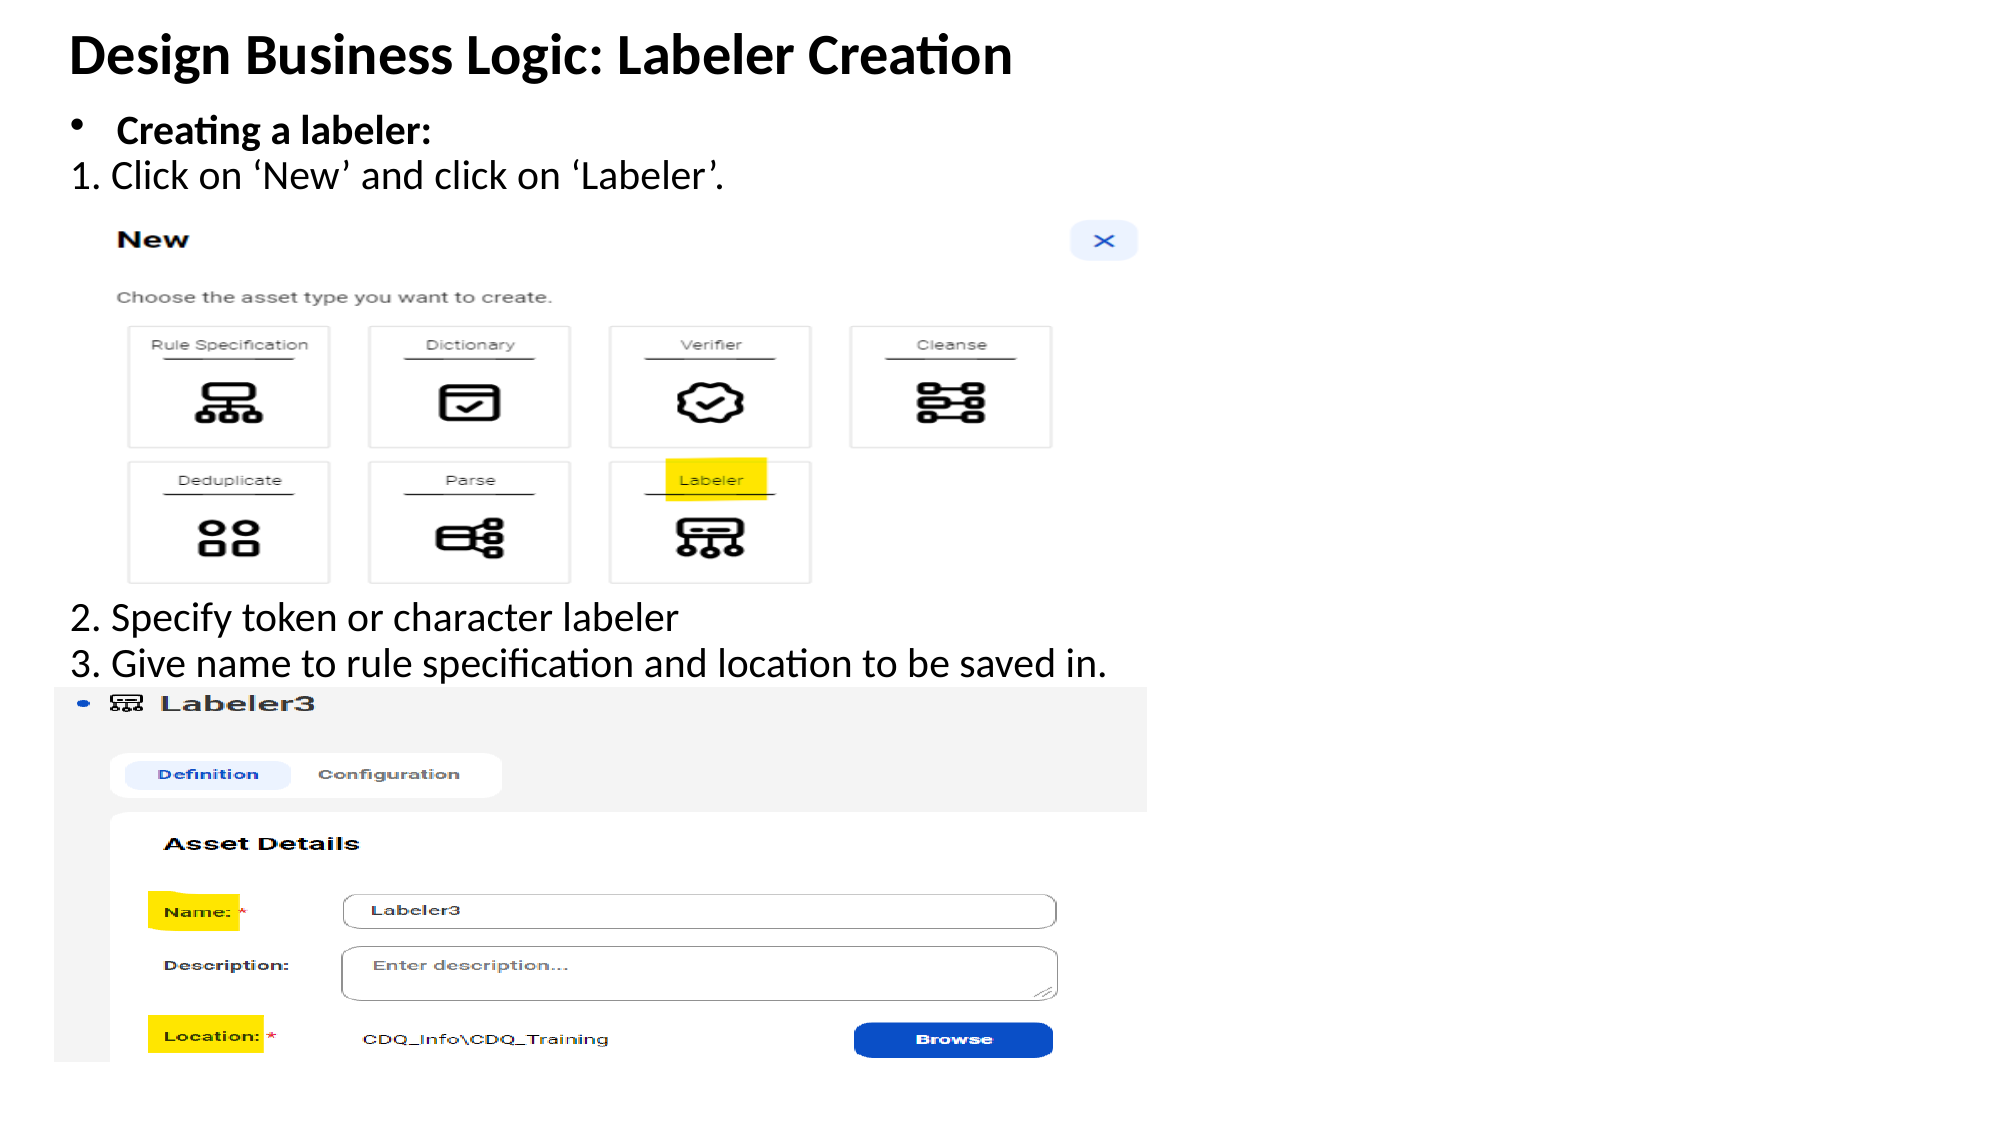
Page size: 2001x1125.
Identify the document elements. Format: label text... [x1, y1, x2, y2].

picture [54, 687, 1147, 1062]
list Creating a labeler: 1. Click on ‘New’ and click on ‘Labeler’. 2. Specify token or character labeler 3. Give name to rule specification and location to be saved in. [54, 116, 1945, 1125]
list Design Business Logic: Labeler Creation [54, 16, 1945, 102]
picture [77, 212, 1144, 595]
